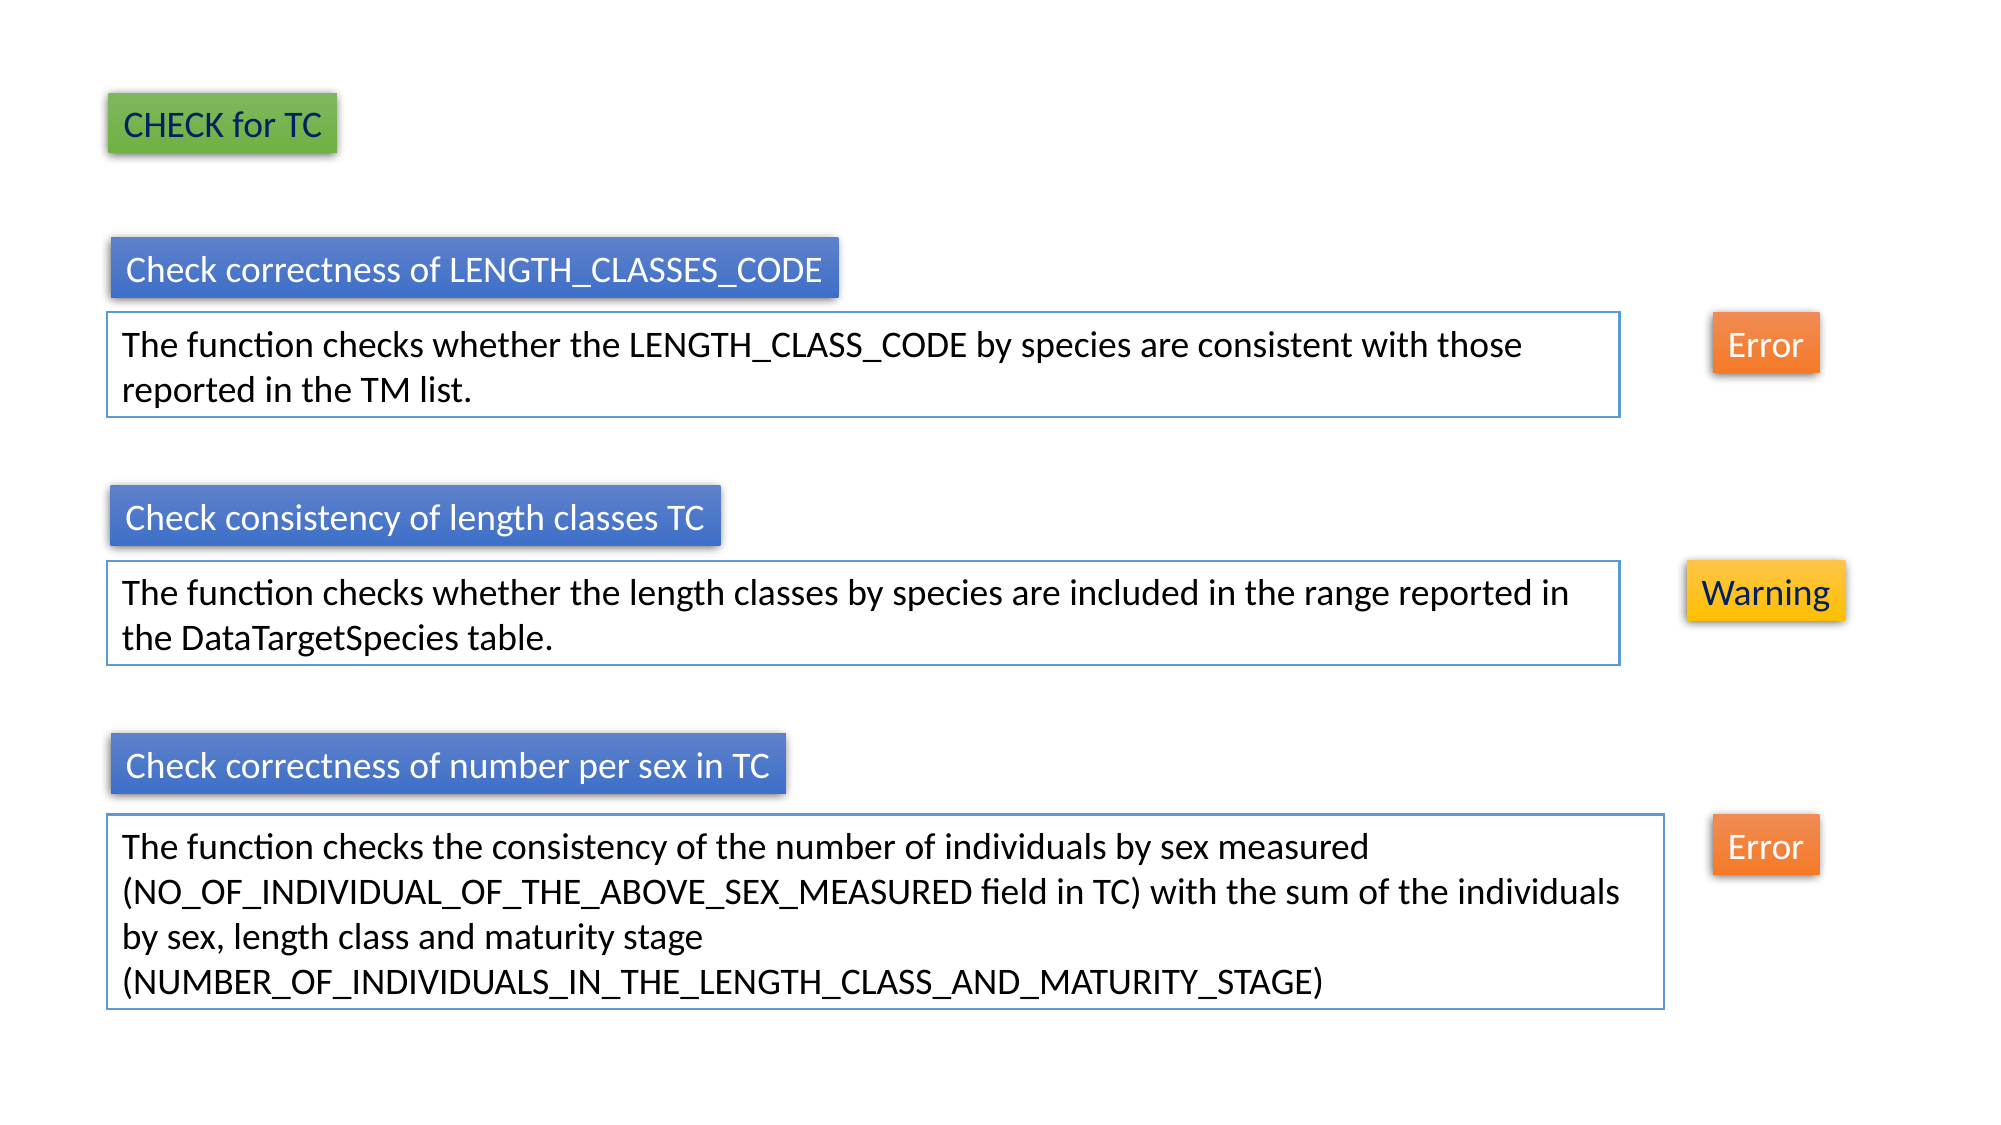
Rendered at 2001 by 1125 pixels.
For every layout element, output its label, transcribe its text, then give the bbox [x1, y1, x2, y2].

text_box The function checks whether the LENGTH_CLASS_CODE by species are consistent with those reported in the TM list. [106, 311, 1621, 418]
text_box CHECK for TC [108, 93, 337, 153]
text_box Warning [1686, 560, 1846, 621]
text_box Check consistency of length classes TC [110, 485, 721, 546]
text_box The function checks the consistency of the number of individuals by sex measured (NO_OF_INDIVIDUAL_OF_THE_ABOVE_SEX_MEASURED field in TC) with the sum of the individuals by sex, length class and maturity stage (NUMBER_OF_INDIVIDUALS_IN_THE_LENGTH_CLASS_AND_MATURITY_STAGE) [106, 813, 1665, 1010]
text_box Error [1713, 814, 1820, 875]
text_box Check correctness of LENGTH_CLASSES_CODE [111, 237, 839, 298]
text_box Check correctness of number per sex in TC [111, 733, 786, 794]
text_box The function checks whether the length classes by species are included in the range reported in the DataTargetSpecies table. [106, 560, 1621, 666]
text_box Error [1713, 312, 1820, 373]
